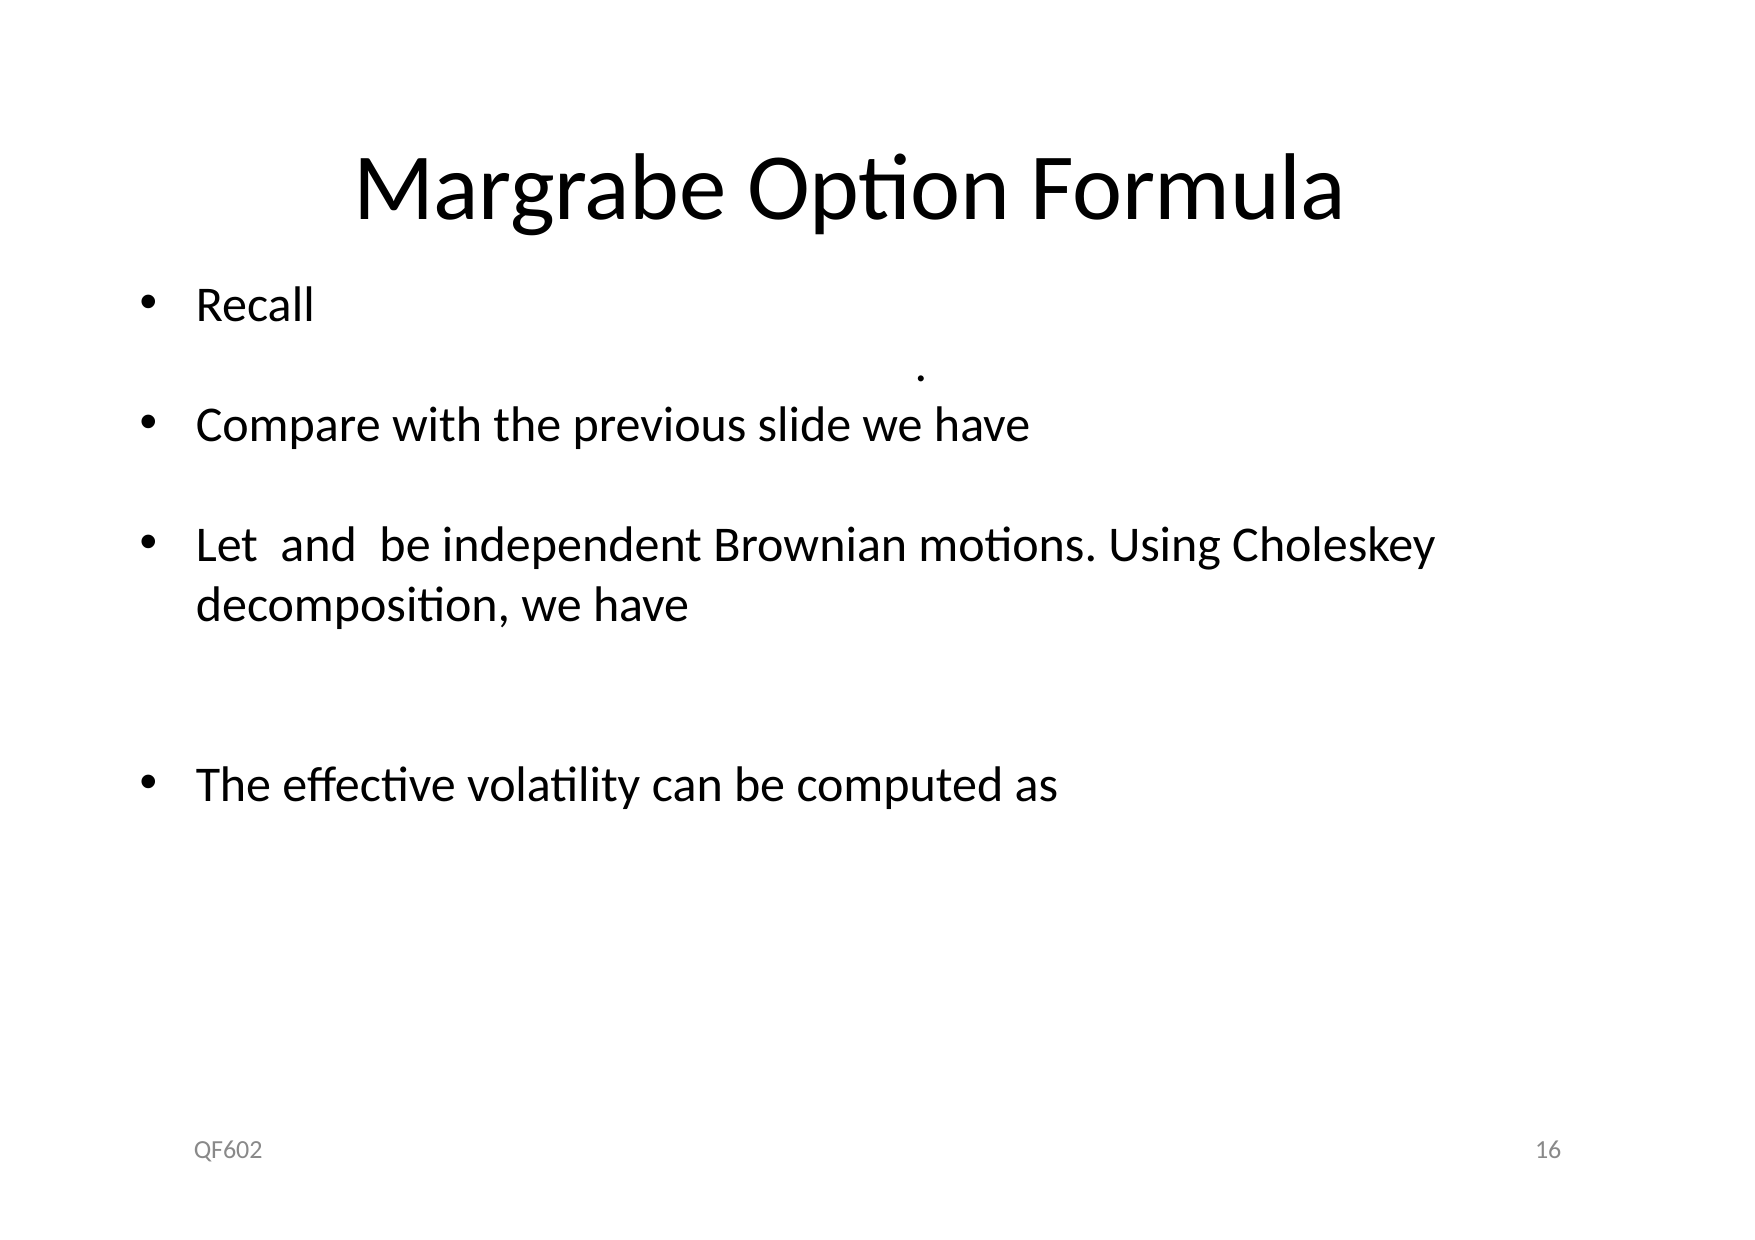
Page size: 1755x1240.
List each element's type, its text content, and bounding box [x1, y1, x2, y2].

slide_number 16 [1530, 1131, 1566, 1240]
title Margrabe Option Formula [139, 122, 1559, 332]
slide_number QF602 [191, 1131, 265, 1240]
